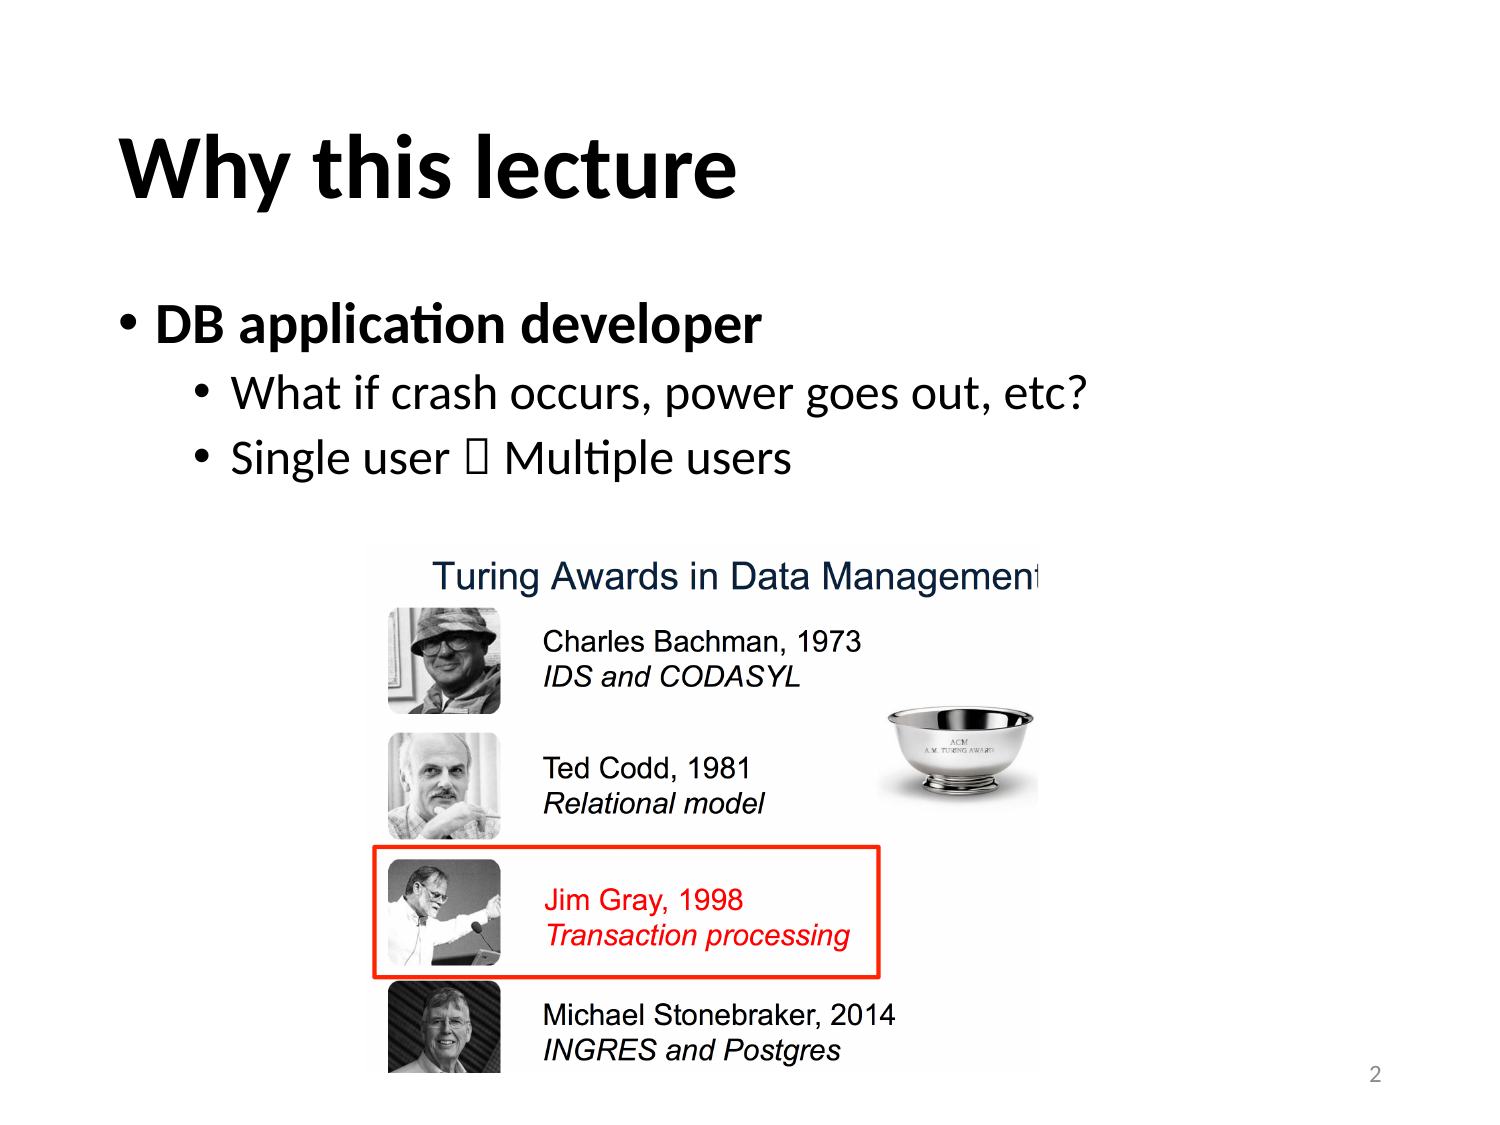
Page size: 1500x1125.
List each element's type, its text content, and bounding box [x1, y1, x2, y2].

slide_number 2 [1059, 1042, 1397, 1103]
list DB application developer What if crash occurs, power goes out, etc? Single user  Multiple users [103, 285, 1500, 1088]
picture [364, 542, 1039, 1073]
title Why this lecture [103, 59, 1397, 278]
